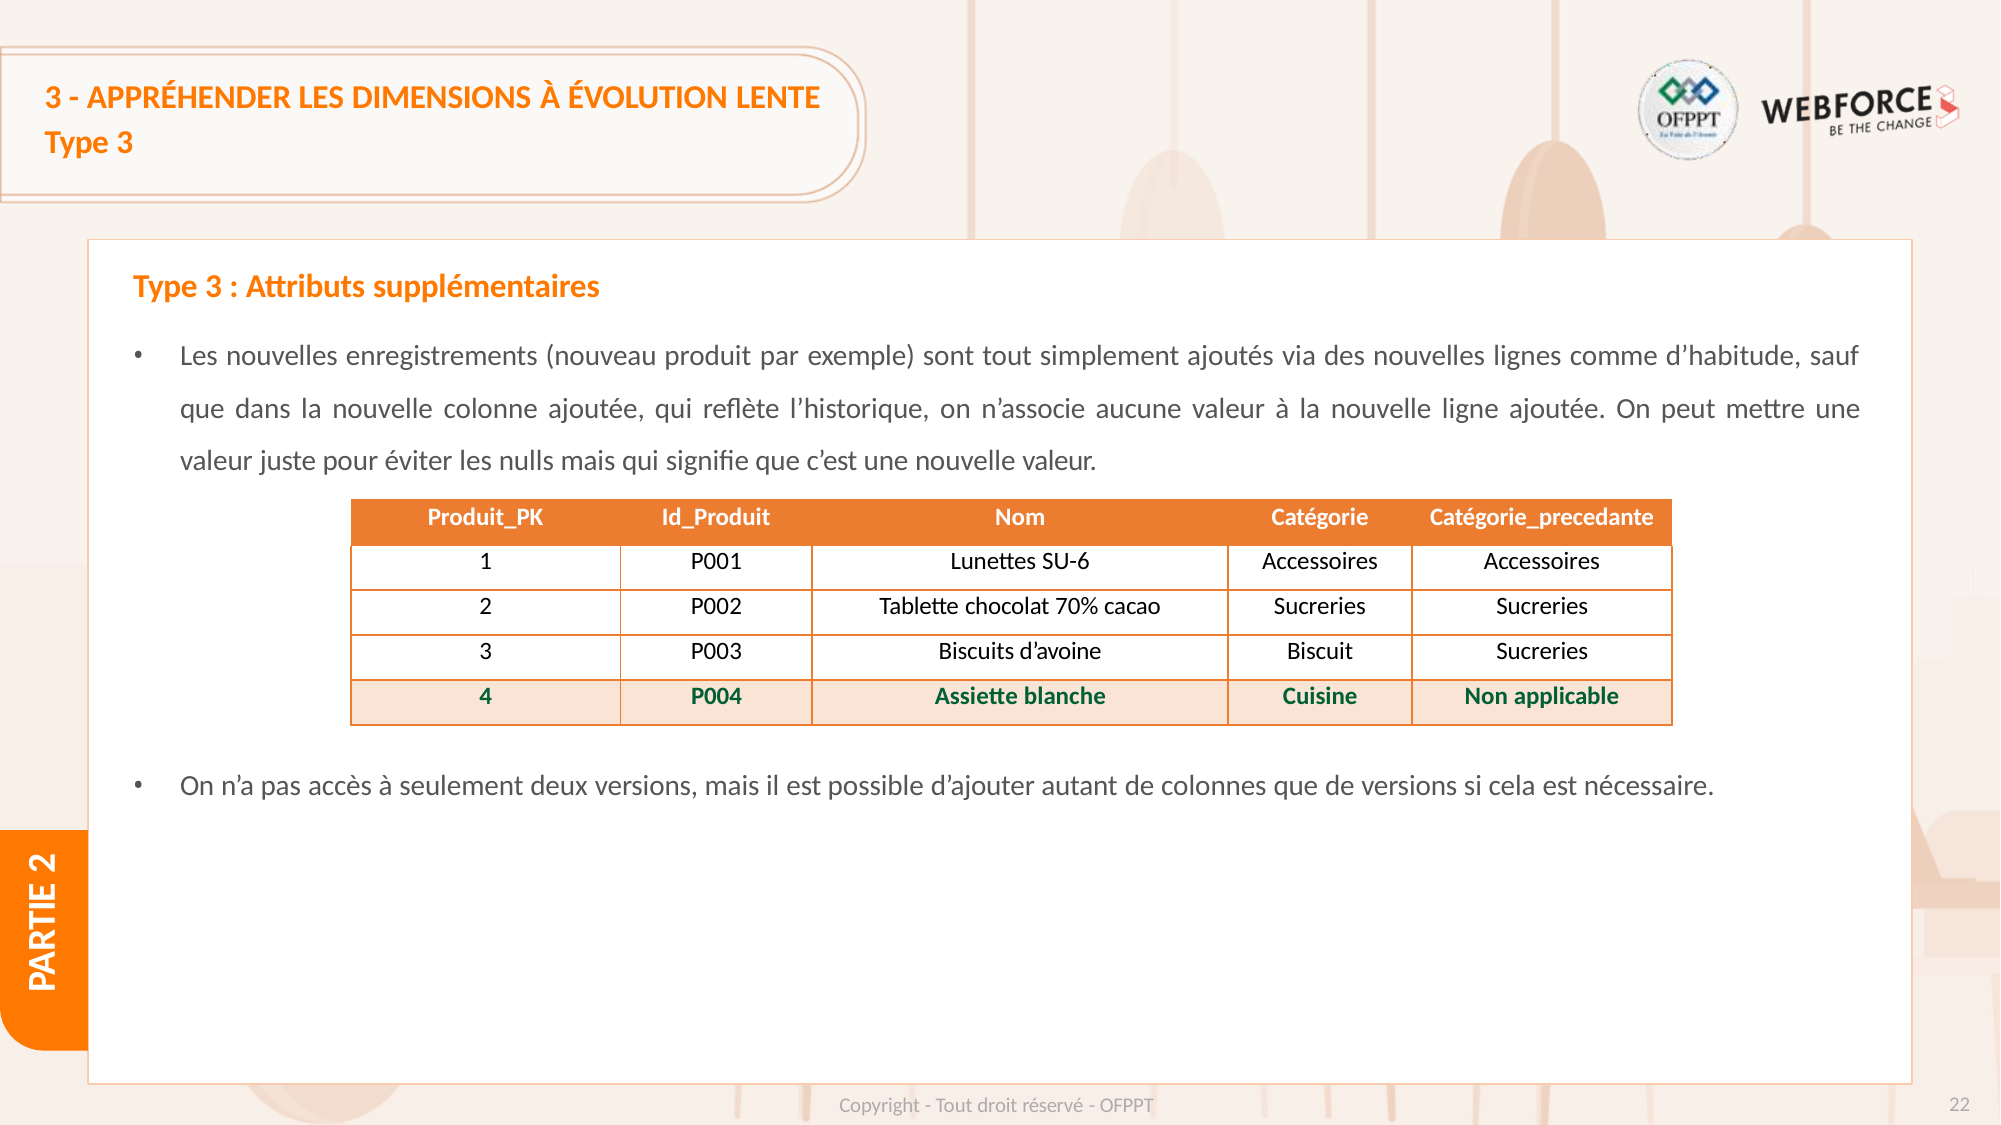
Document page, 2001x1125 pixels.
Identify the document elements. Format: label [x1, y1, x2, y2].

text_box [0, 238, 1913, 1086]
picture [0, 0, 2000, 1125]
